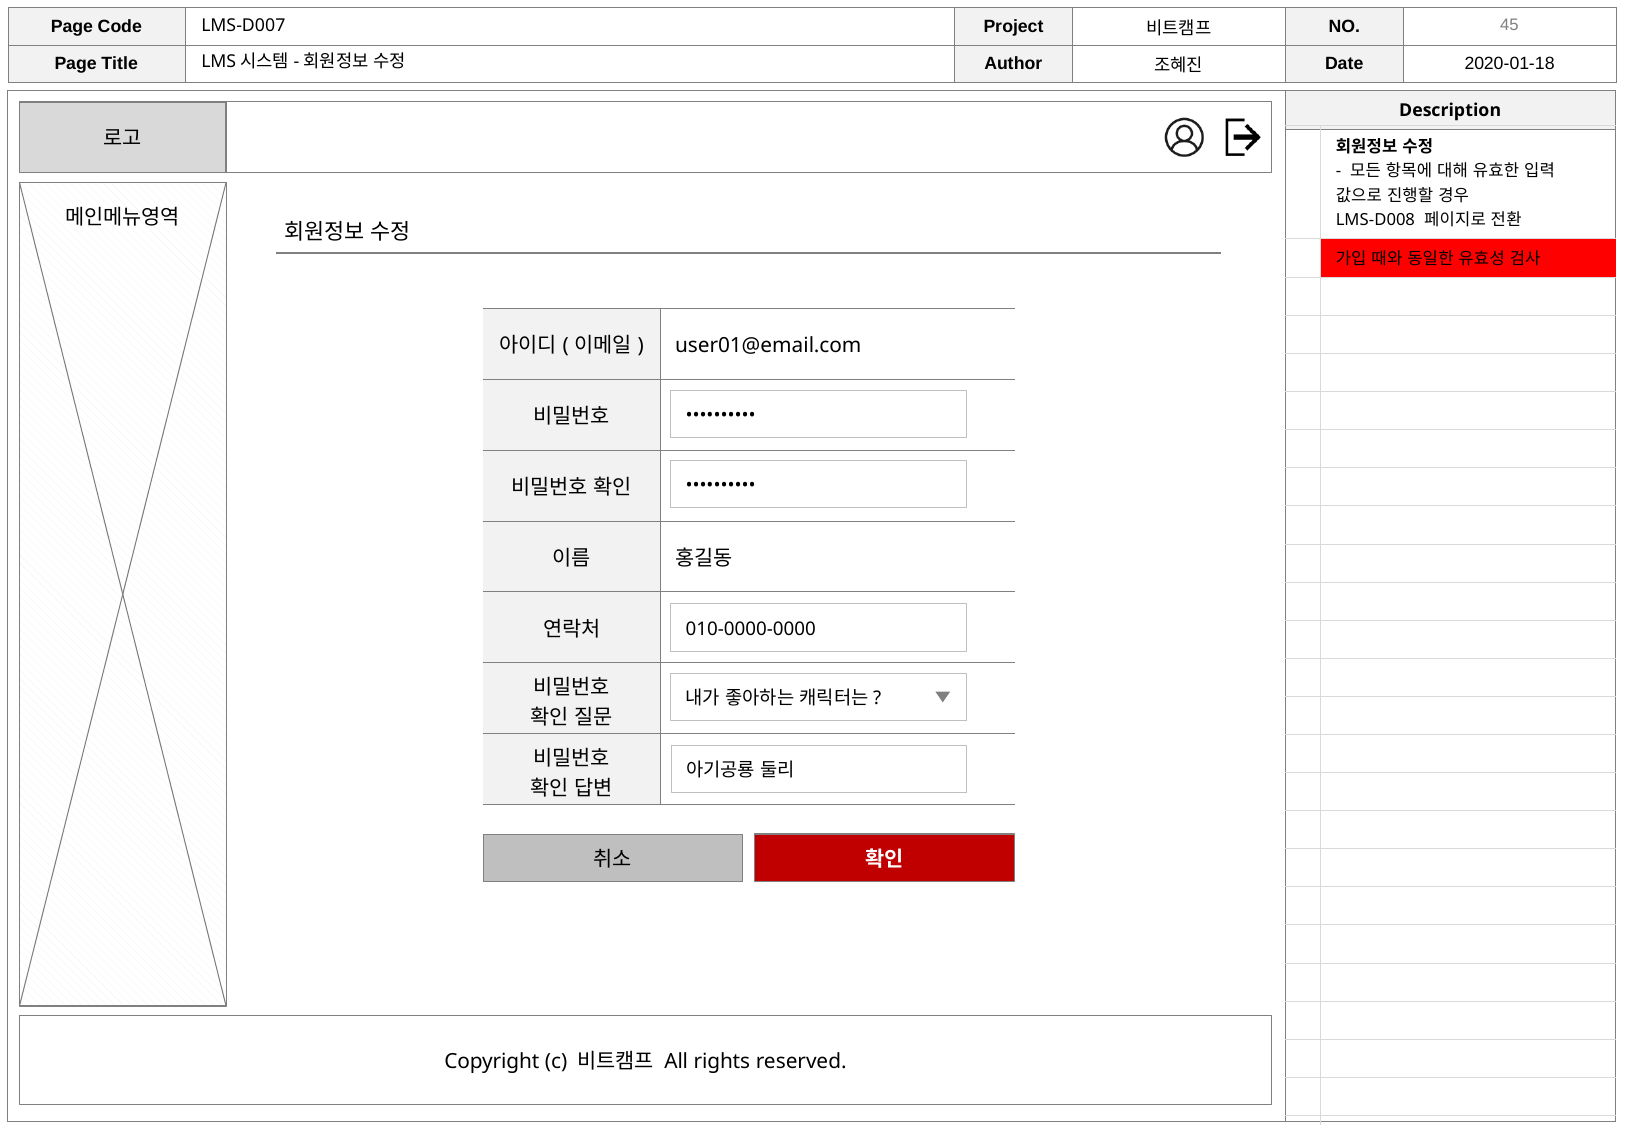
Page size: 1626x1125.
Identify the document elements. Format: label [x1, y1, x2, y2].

text_box [17, 180, 228, 1008]
table_cell [1321, 1002, 1616, 1039]
table_cell [1285, 811, 1320, 848]
table_cell [1285, 239, 1320, 277]
table_cell [1321, 697, 1616, 734]
table_cell [1321, 659, 1616, 696]
table_cell [1321, 1116, 1616, 1125]
table_cell [483, 522, 660, 591]
table_cell [1285, 621, 1320, 658]
table_cell [1285, 735, 1320, 772]
table_cell [1285, 430, 1320, 467]
table_cell [661, 380, 1015, 450]
table_cell [661, 734, 1015, 804]
table_cell [1321, 506, 1616, 544]
table_header [483, 309, 660, 379]
text_box [669, 602, 968, 653]
table_cell [1321, 811, 1616, 848]
table_cell [1285, 506, 1320, 544]
table_cell [1321, 849, 1616, 886]
table_cell [1285, 1002, 1320, 1039]
table_cell [483, 380, 660, 450]
text_box [481, 833, 745, 884]
table_cell [1285, 849, 1320, 886]
table_cell [1285, 1116, 1320, 1125]
text_box [186, 6, 955, 79]
text_box [669, 389, 968, 440]
table_header [1321, 126, 1616, 238]
table_cell [1285, 964, 1320, 1001]
table_cell [1285, 925, 1320, 963]
table_cell [483, 592, 660, 662]
table_cell [1321, 545, 1616, 582]
table_cell [1321, 735, 1616, 772]
table_cell [1321, 583, 1616, 620]
table_cell [661, 451, 1015, 521]
table_cell [1321, 392, 1616, 429]
table_cell [483, 734, 660, 804]
table_cell [1321, 354, 1616, 391]
table_cell [1285, 1078, 1320, 1115]
table_cell [661, 663, 1015, 733]
text_box [17, 100, 1274, 175]
table_cell [661, 592, 1015, 662]
table_cell [1285, 887, 1320, 924]
table_cell [1285, 1040, 1320, 1077]
table_cell [1285, 545, 1320, 582]
text_box [669, 743, 969, 795]
table_cell [483, 451, 660, 521]
table_cell [1321, 316, 1616, 353]
table_cell [1285, 392, 1320, 429]
table_cell [1285, 583, 1320, 620]
table_cell [1321, 239, 1616, 277]
table_cell [1321, 1078, 1616, 1115]
table_cell [1285, 278, 1320, 315]
table_cell [1285, 659, 1320, 696]
table_cell [1285, 468, 1320, 505]
table_cell [1321, 964, 1616, 1001]
text_box [670, 673, 967, 721]
table_cell [1321, 621, 1616, 658]
table_cell [661, 522, 1015, 591]
table_cell [1321, 773, 1616, 810]
table_cell [1321, 278, 1616, 315]
table_cell [1285, 773, 1320, 810]
table_cell [1321, 468, 1616, 505]
table_cell [1321, 925, 1616, 963]
table_cell [1321, 1040, 1616, 1077]
table_cell [1321, 430, 1616, 467]
text_box [753, 832, 1017, 883]
table_header [661, 309, 1015, 379]
text_box [669, 458, 968, 509]
text_box [17, 1014, 1274, 1106]
table_cell [1285, 697, 1320, 734]
table_cell [483, 663, 660, 733]
table_cell [1285, 316, 1320, 353]
table_header [1285, 126, 1320, 238]
table_cell [1321, 887, 1616, 924]
text_box [261, 210, 1222, 254]
table_cell [1285, 354, 1320, 391]
